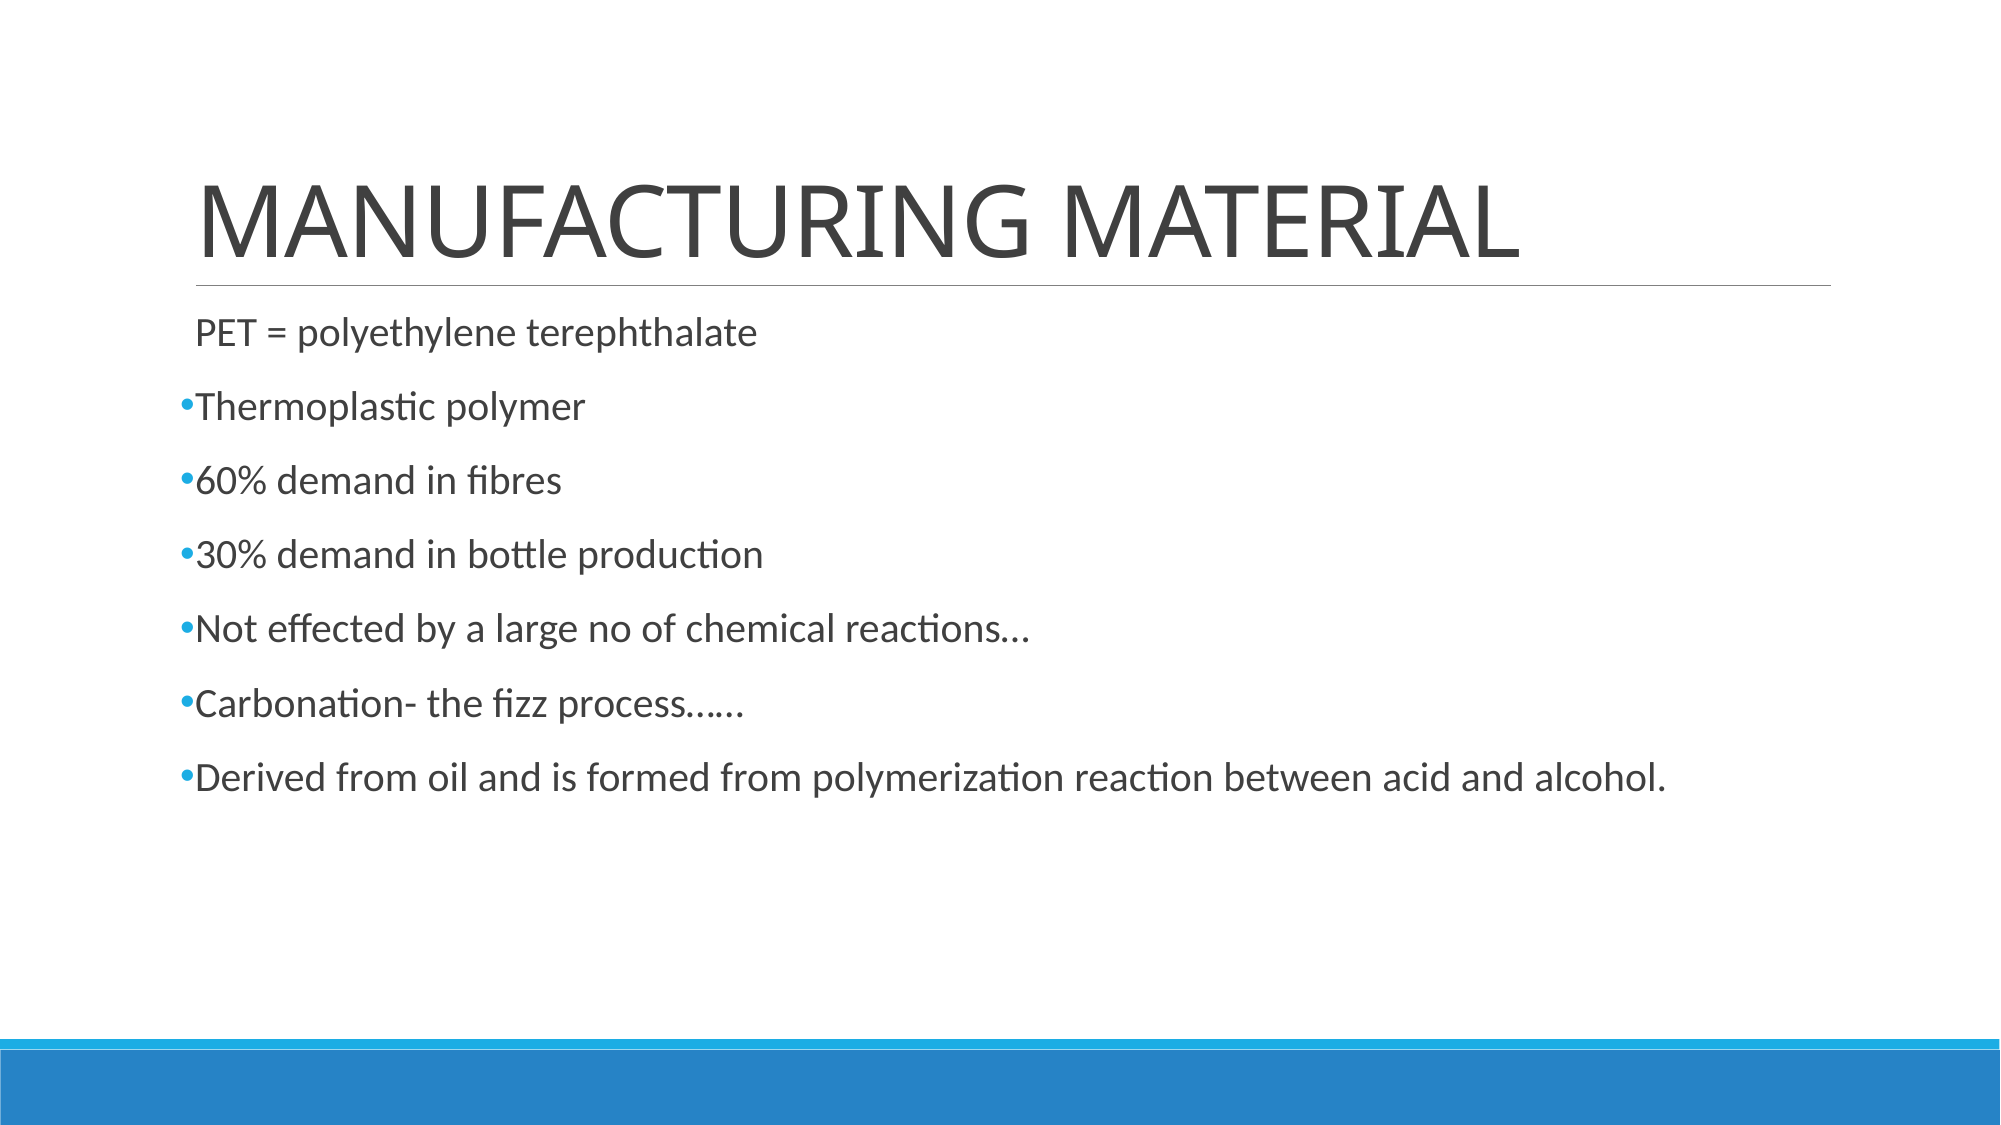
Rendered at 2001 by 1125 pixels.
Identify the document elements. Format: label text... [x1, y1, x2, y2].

list PET = polyethylene terephthalate Thermoplastic polymer 60% demand in fibres 30% demand in bottle production Not effected by a large no of chemical reactions… Carbonation- the fizz process…… Derived from oil and is formed from polymerization reaction between acid and alcohol. [180, 302, 1830, 963]
title MANUFACTURING MATERIAL [180, 47, 1830, 285]
